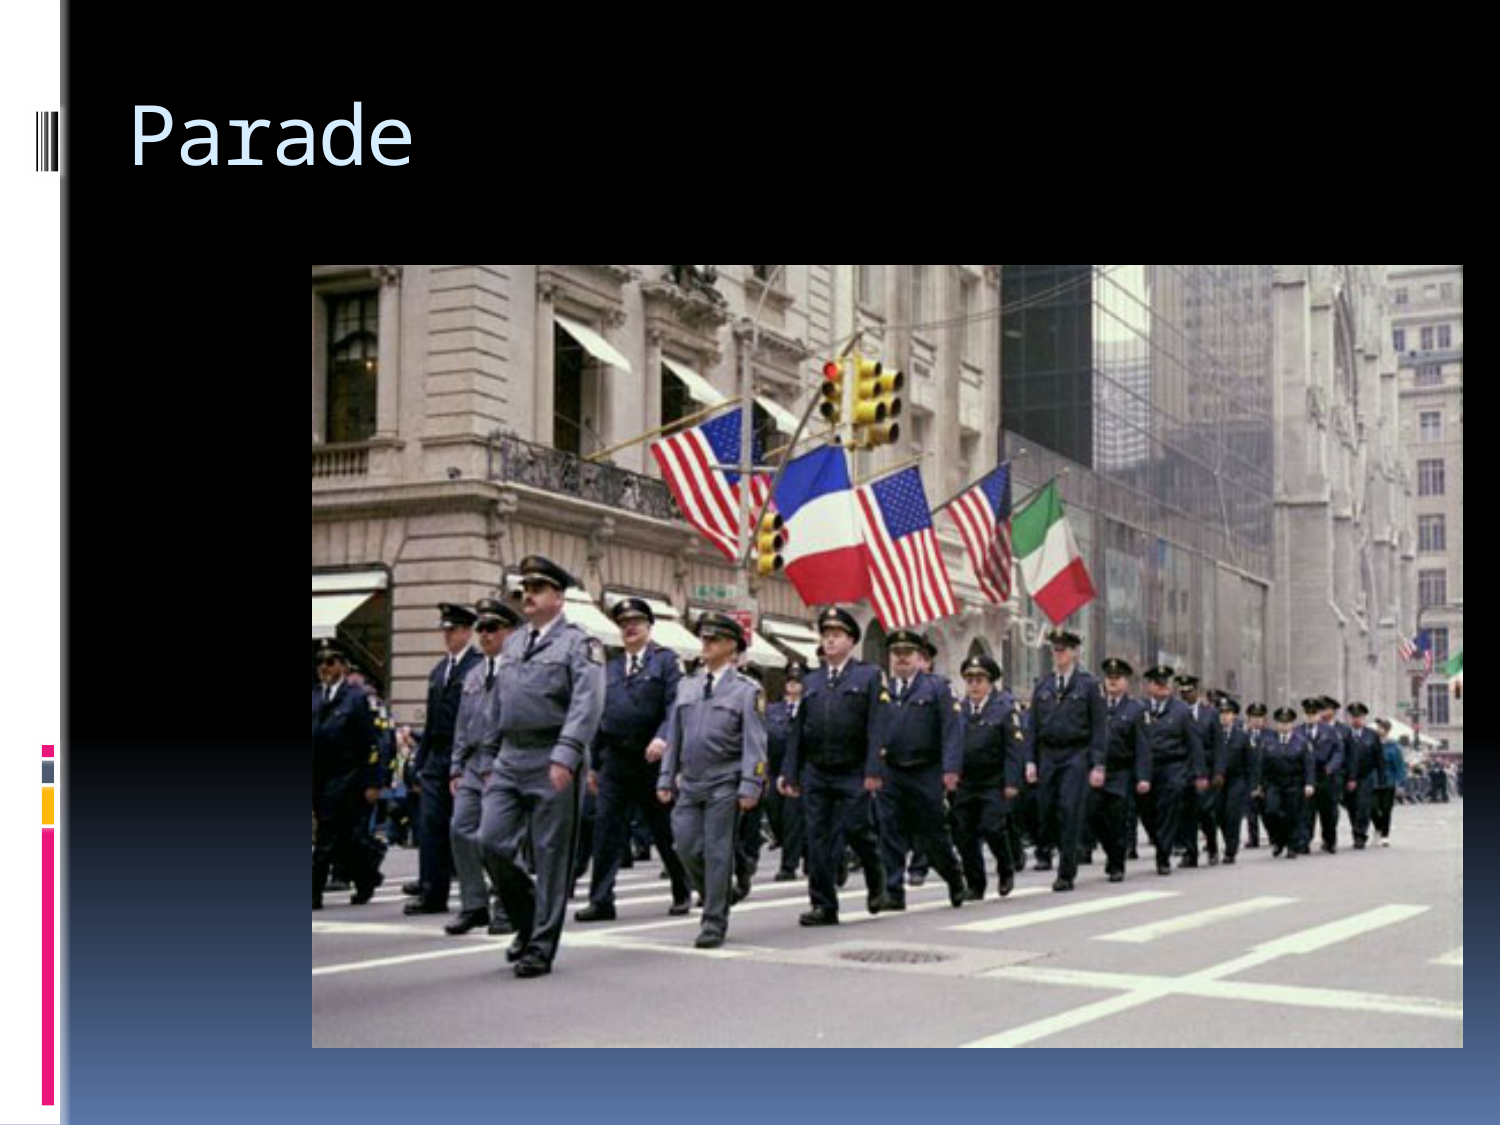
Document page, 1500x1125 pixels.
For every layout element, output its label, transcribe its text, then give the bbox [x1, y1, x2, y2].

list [312, 264, 1463, 1048]
title Parade [112, 75, 500, 263]
